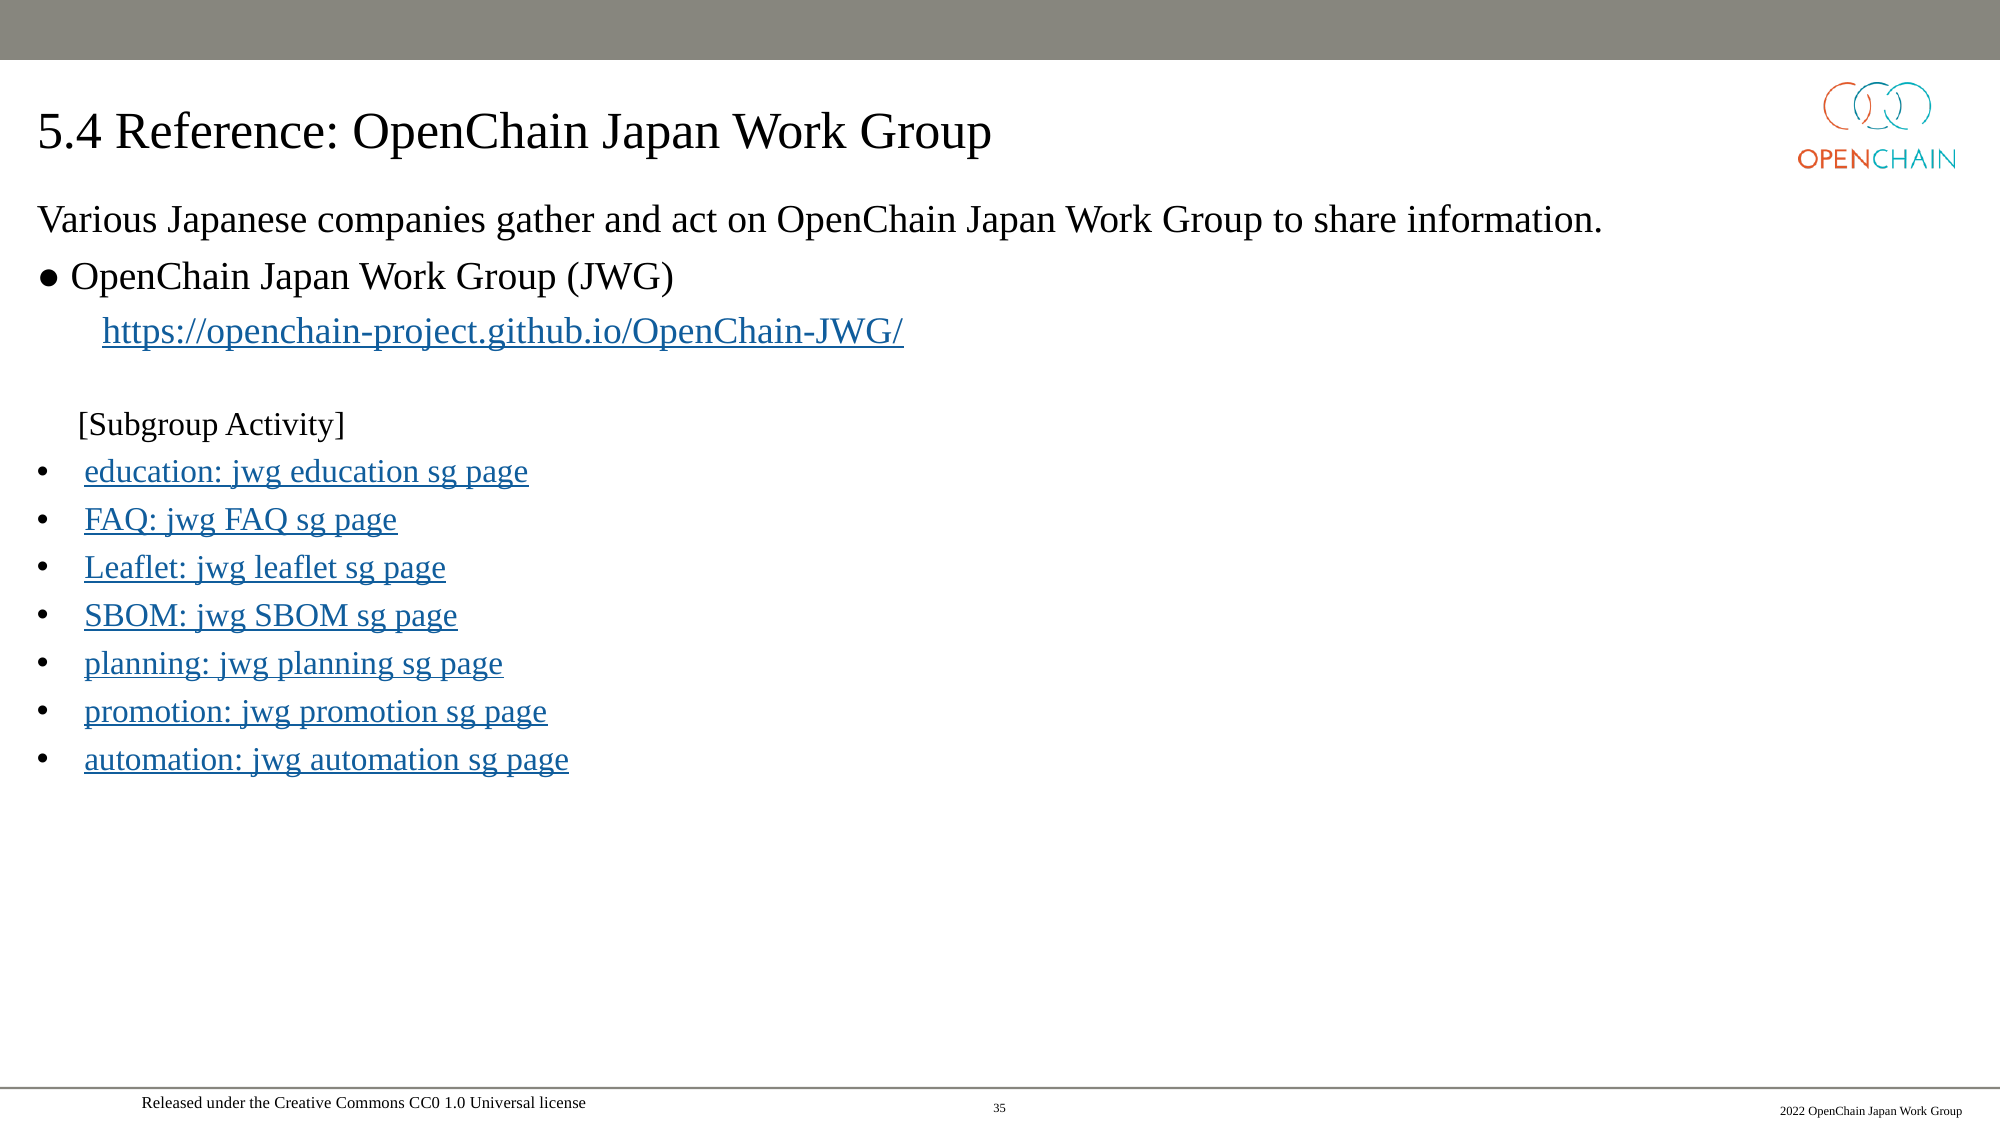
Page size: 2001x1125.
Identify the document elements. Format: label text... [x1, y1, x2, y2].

picture [1798, 82, 1955, 169]
title 5.4 Reference: OpenChain Japan Work Group [37, 70, 1756, 185]
slide_number 34 [940, 1091, 1059, 1125]
list Various Japanese companies gather and act on OpenChain Japan Work Group to share information. ● OpenChain Japan Work Group (JWG) https://openchain-project.github.io/OpenChain-JWG/ [Subgroup Activity] education: jwg education sg page FAQ: jwg FAQ sg page Leaflet: jwg leaflet sg page SBOM: jwg SBOM sg page planning: jwg planning sg page promotion: jwg promotion sg page automation: jwg automation sg page [36, 196, 1981, 1061]
